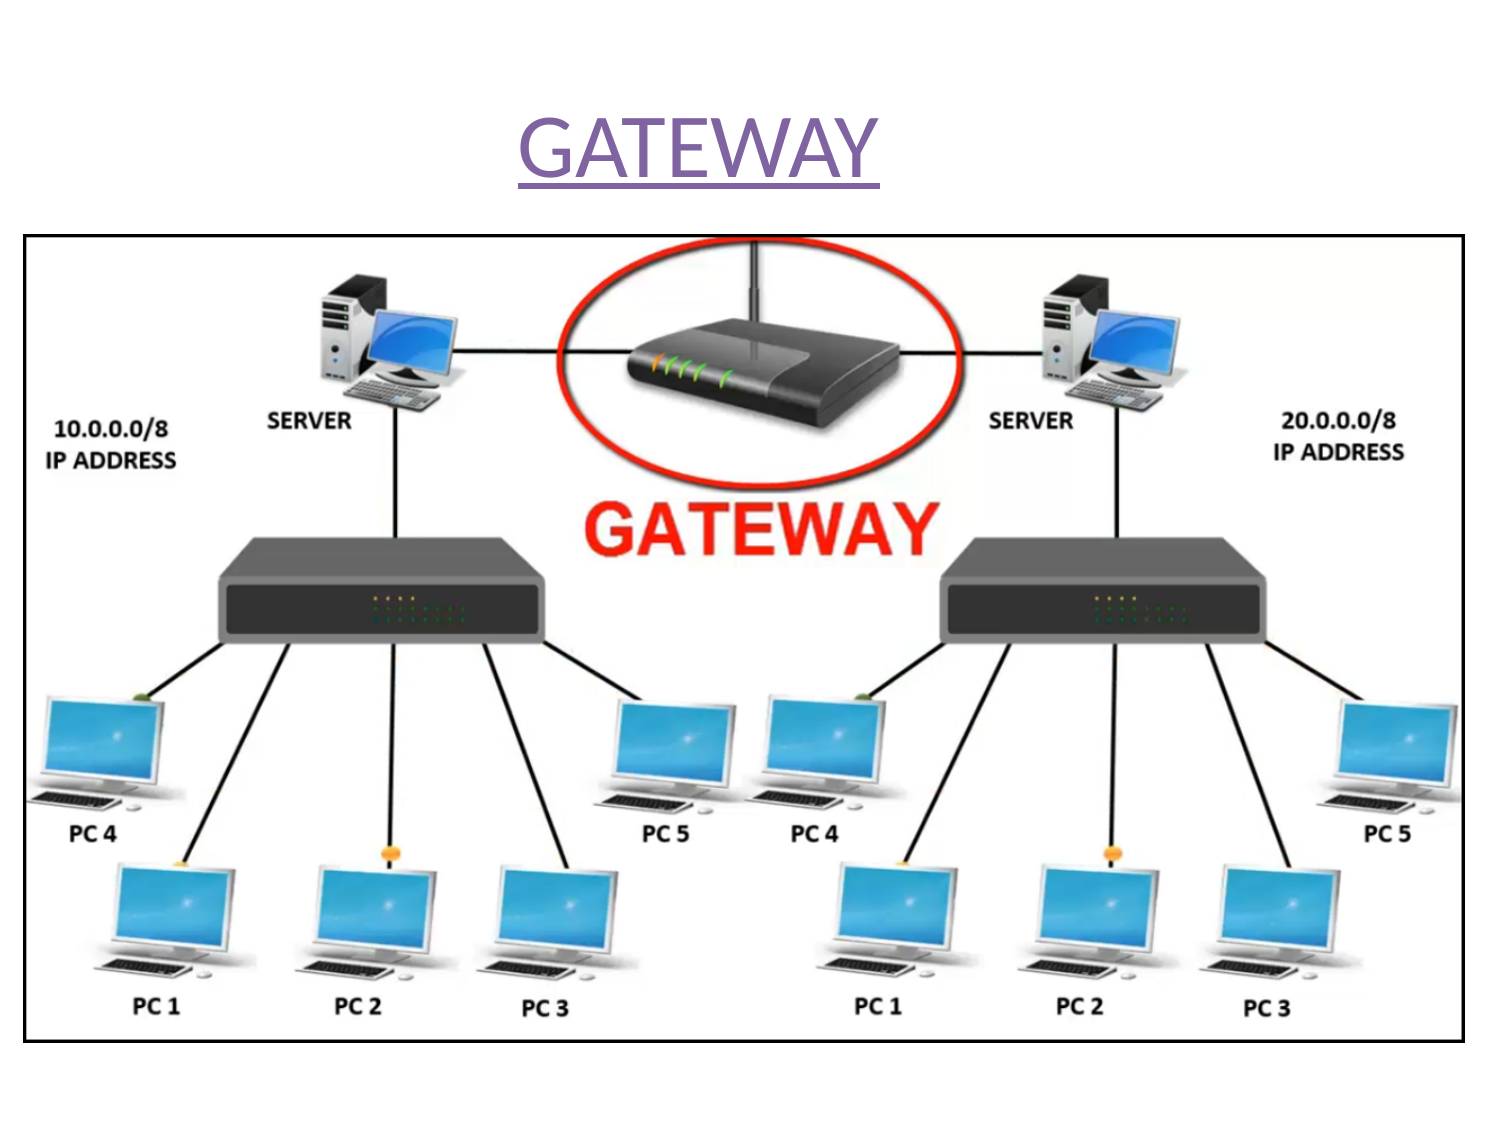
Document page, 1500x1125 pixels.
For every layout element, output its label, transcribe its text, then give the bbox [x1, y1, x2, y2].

title GATEWAY [23, 46, 1374, 233]
picture [23, 234, 1466, 1044]
